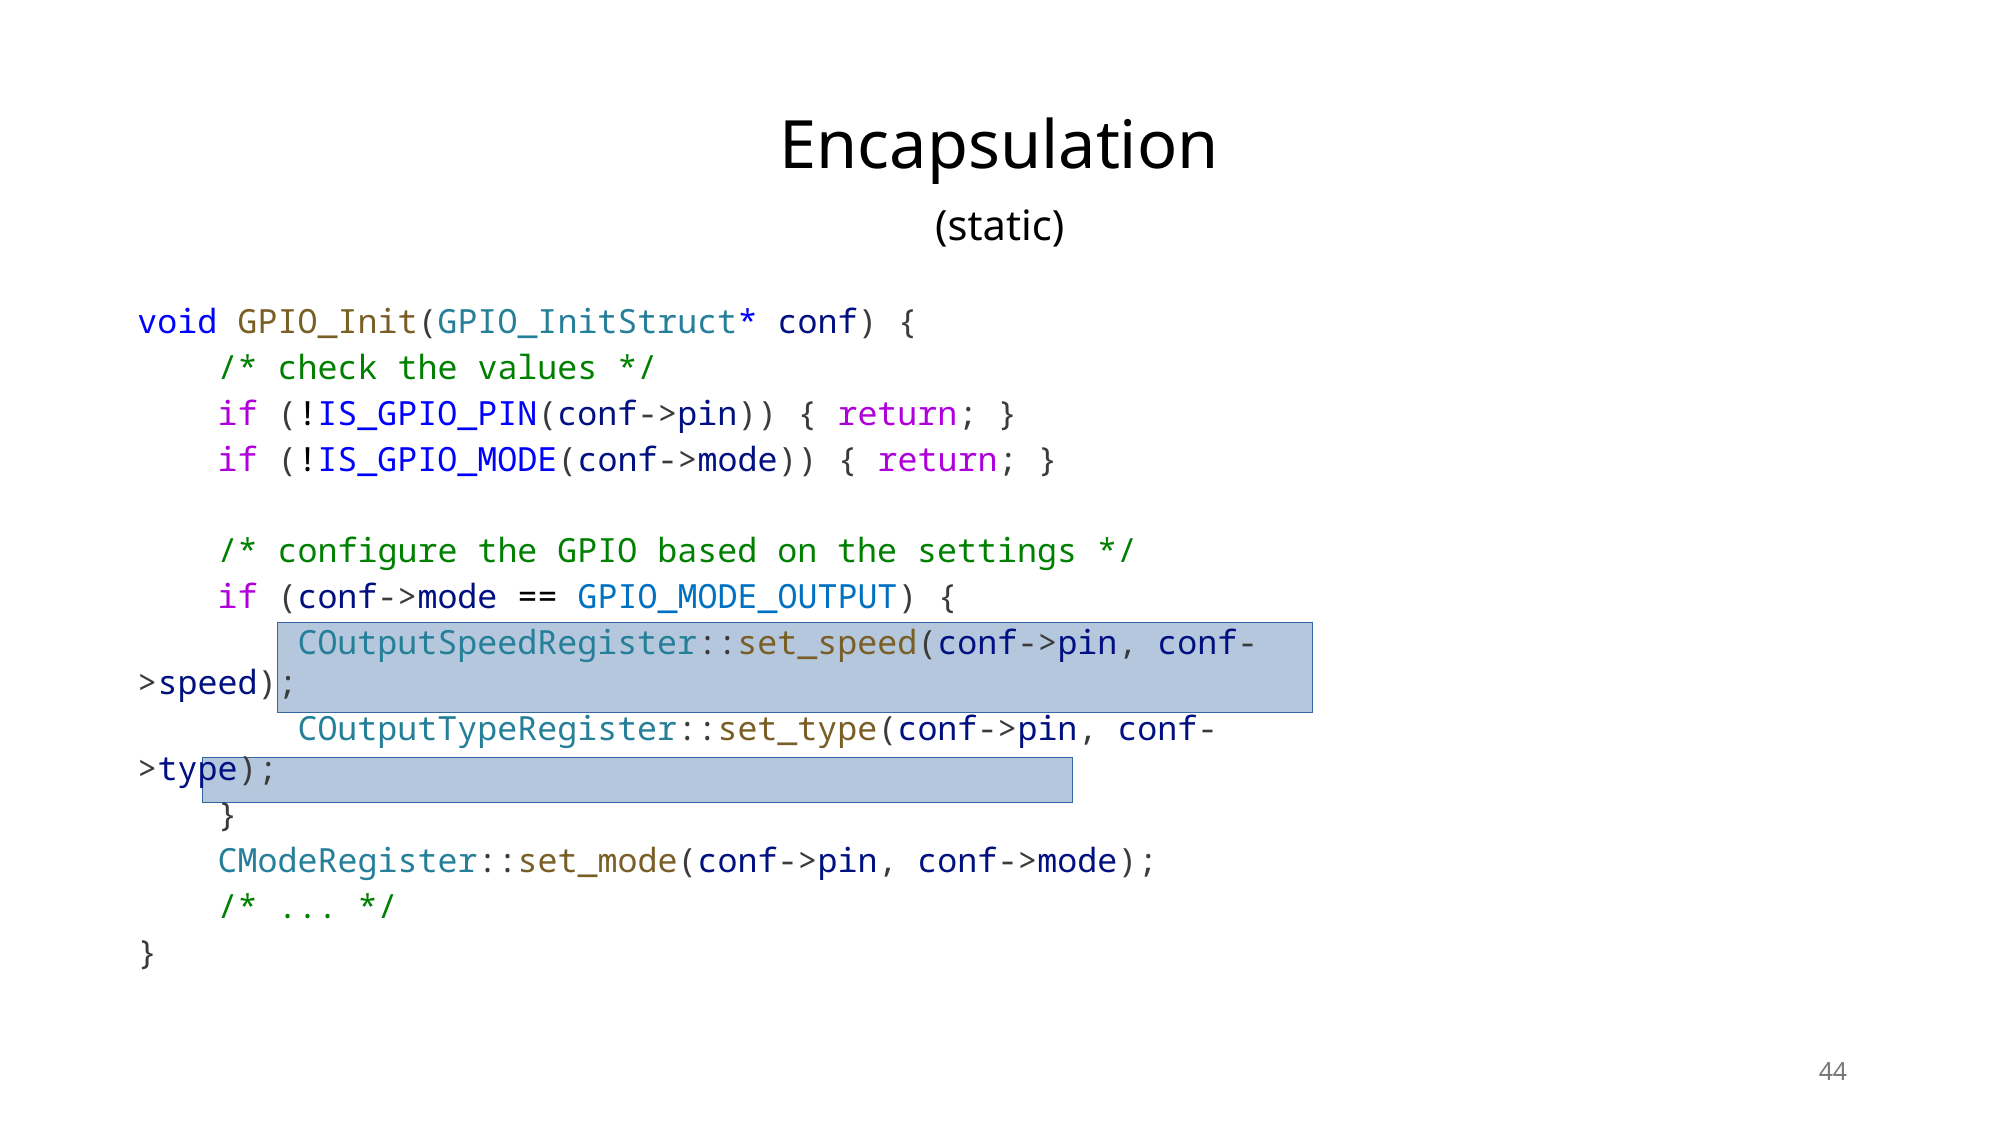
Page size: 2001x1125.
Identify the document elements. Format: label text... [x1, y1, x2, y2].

text_box Encapsulation (static) [317, 103, 1683, 270]
text_box void GPIO_Init(GPIO_InitStruct* conf) { /* check the values */ if (!IS_GPIO_PIN(conf->pin)) { return; } if (!IS_GPIO_MODE(conf->mode)) { return; } /* configure the GPIO based on the settings */ if (conf->mode == GPIO_MODE_OUTPUT) { COutputSpeedRegister::set_speed(conf->pin, conf->speed); COutputTypeRegister::set_type(conf->pin, conf->type); } CModeRegister::set_mode(conf->pin, conf->mode); /* ... */ } [122, 292, 1321, 812]
slide_number 44 [1412, 1042, 1862, 1103]
